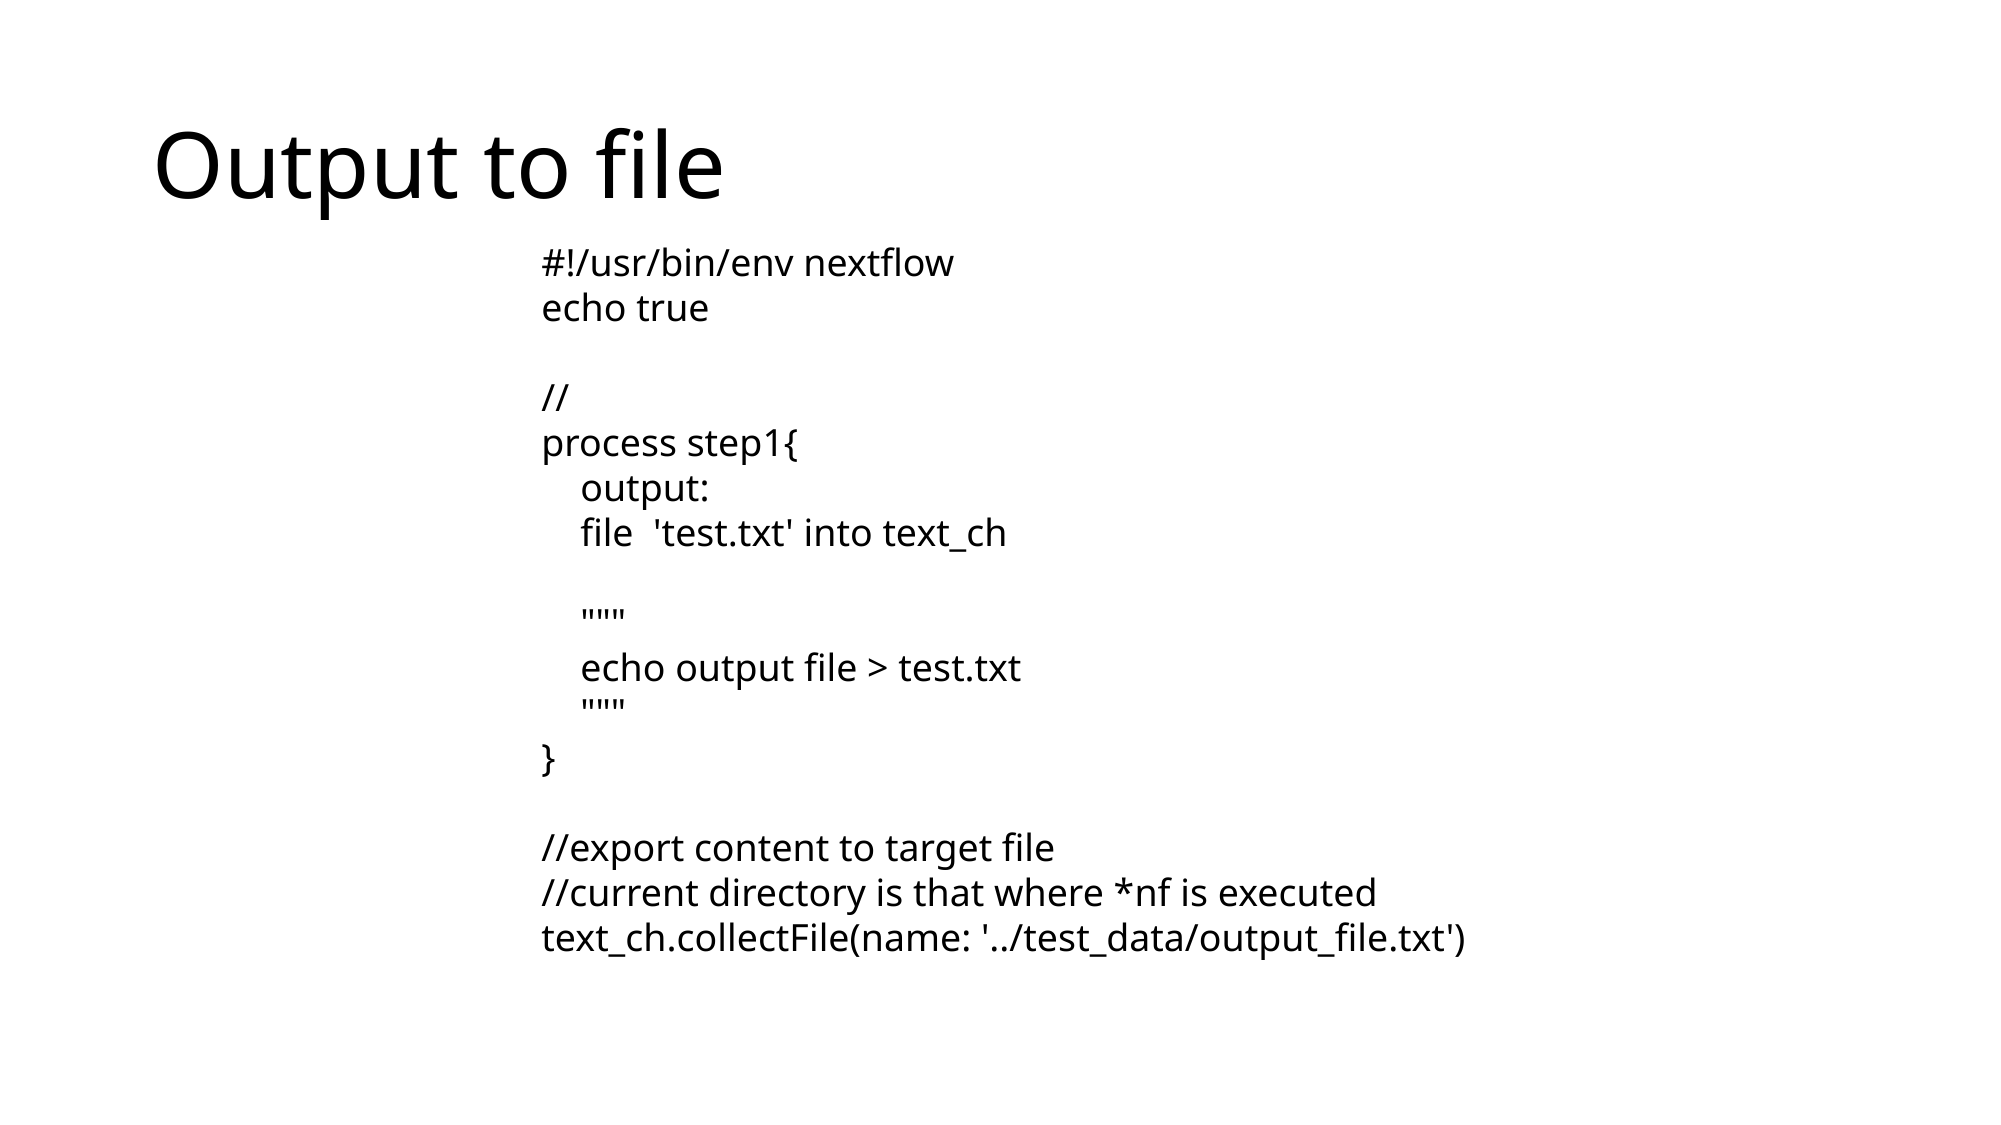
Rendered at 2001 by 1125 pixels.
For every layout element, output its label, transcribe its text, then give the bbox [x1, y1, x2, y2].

title Output to file [137, 59, 1863, 278]
text_box #!/usr/bin/env nextflow echo true // process step1{ output: file 'test.txt' into text_ch """ echo output file > test.txt """ } //export content to target file //current directory is that where *nf is executed text_ch.collectFile(name: '../test_data/output_file.txt') [526, 231, 1527, 1012]
